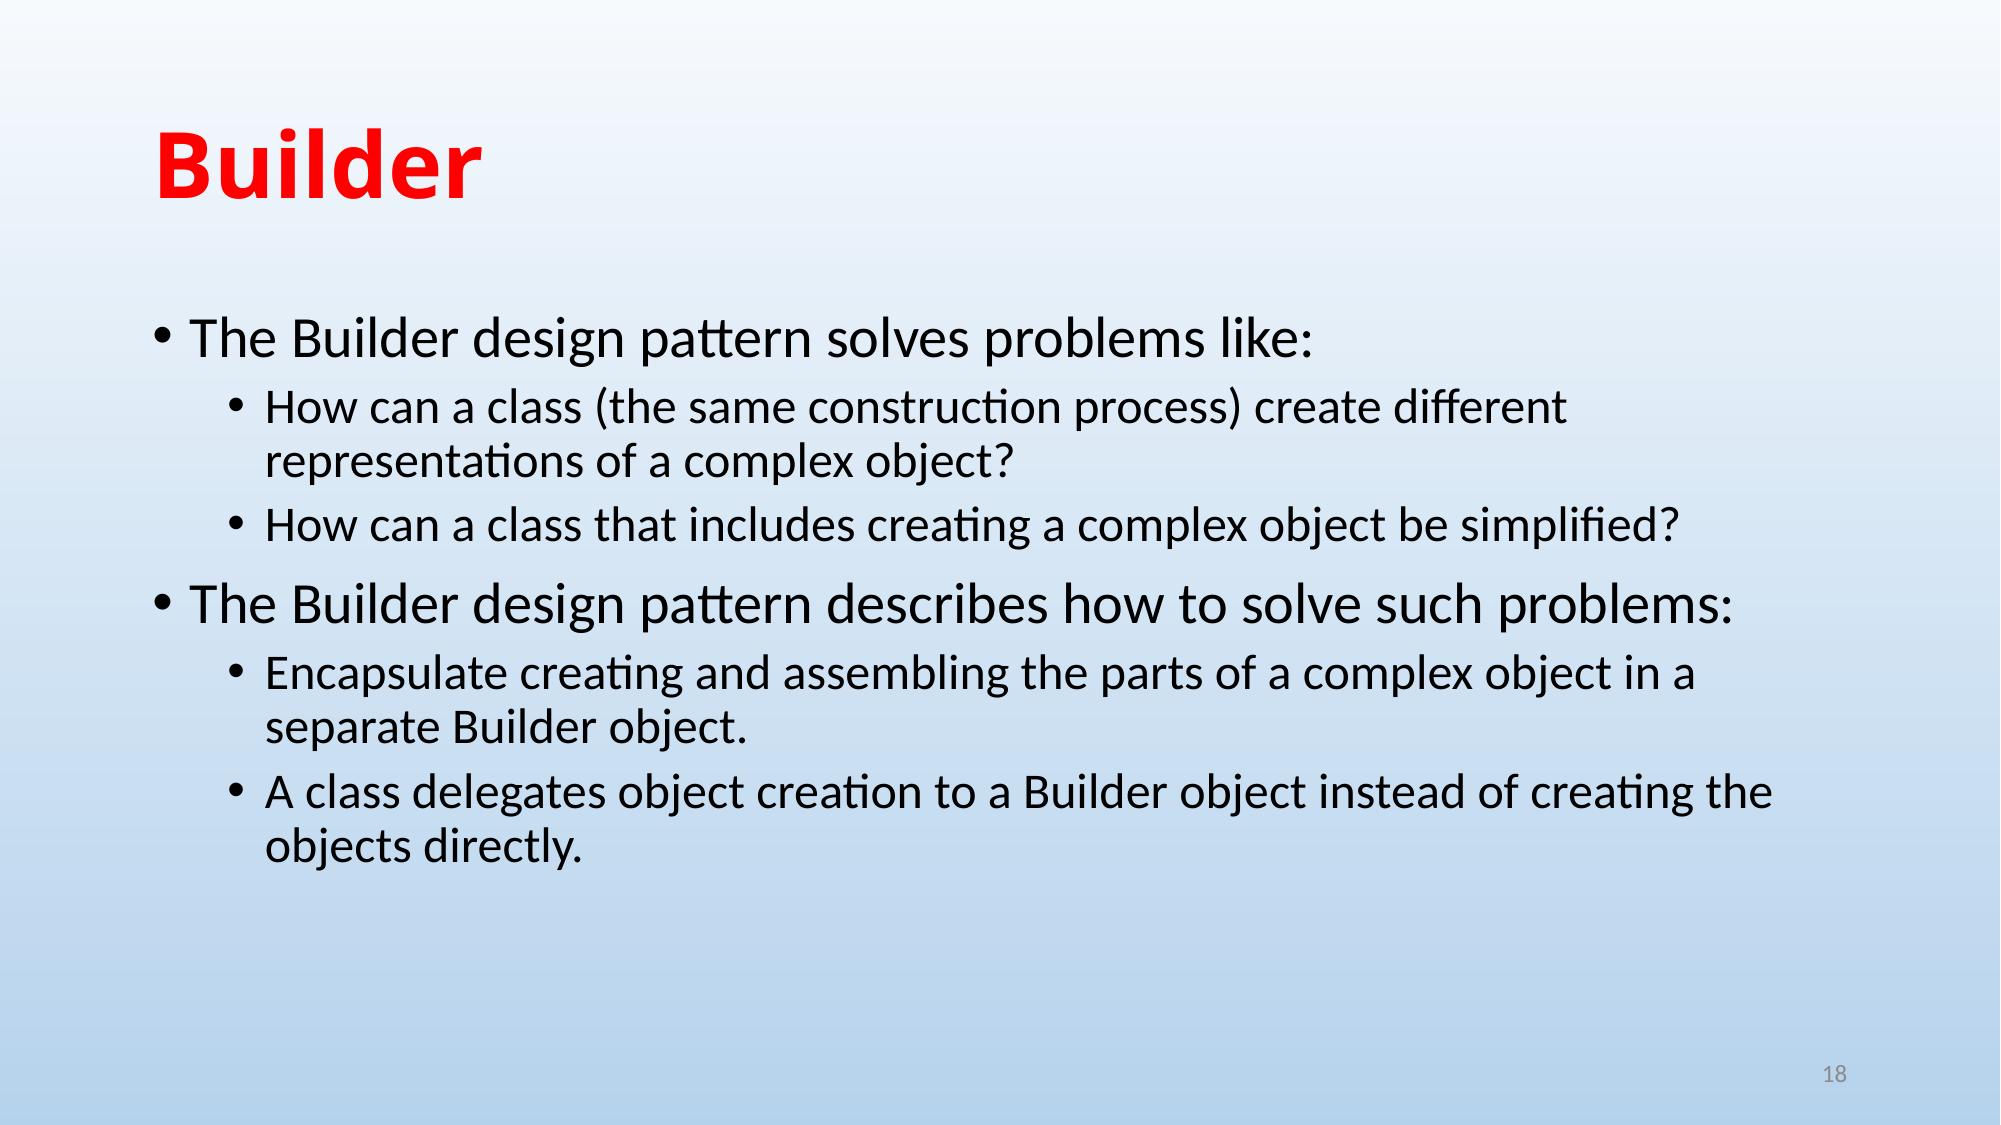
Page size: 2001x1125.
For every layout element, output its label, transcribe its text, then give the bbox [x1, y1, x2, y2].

slide_number 18 [1412, 1042, 1863, 1103]
list The Builder design pattern solves problems like: How can a class (the same construction process) create different representations of a complex object? How can a class that includes creating a complex object be simplified? The Builder design pattern describes how to solve such problems: Encapsulate creating and assembling the parts of a complex object in a separate Builder object. A class delegates object creation to a Builder object instead of creating the objects directly. [137, 299, 1863, 1014]
title Builder [137, 59, 1863, 278]
